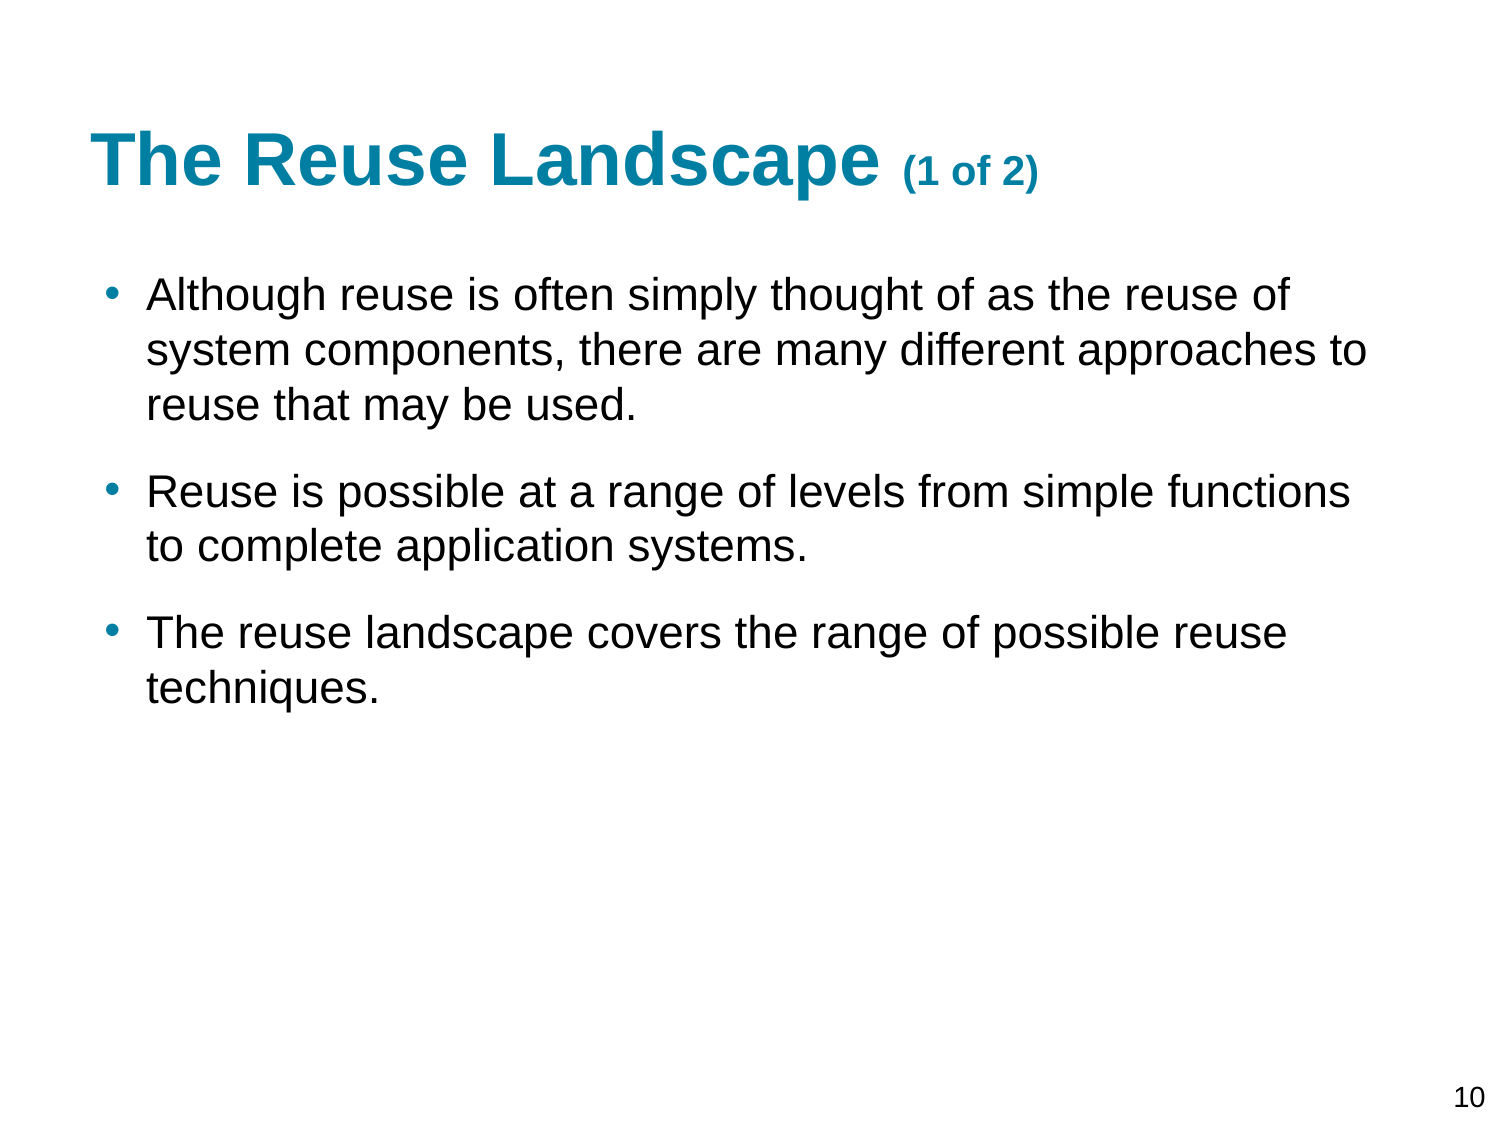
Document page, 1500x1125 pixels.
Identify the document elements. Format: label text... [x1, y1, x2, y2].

list Although reuse is often simply thought of as the reuse of system components, there are many different approaches to reuse that may be used. Reuse is possible at a range of levels from simple functions to complete application systems. The reuse landscape covers the range of possible reuse techniques. [72, 249, 1411, 1025]
slide_number 10 [1410, 1081, 1500, 1112]
title The Reuse Landscape (1 of 2) [75, 35, 1425, 216]
